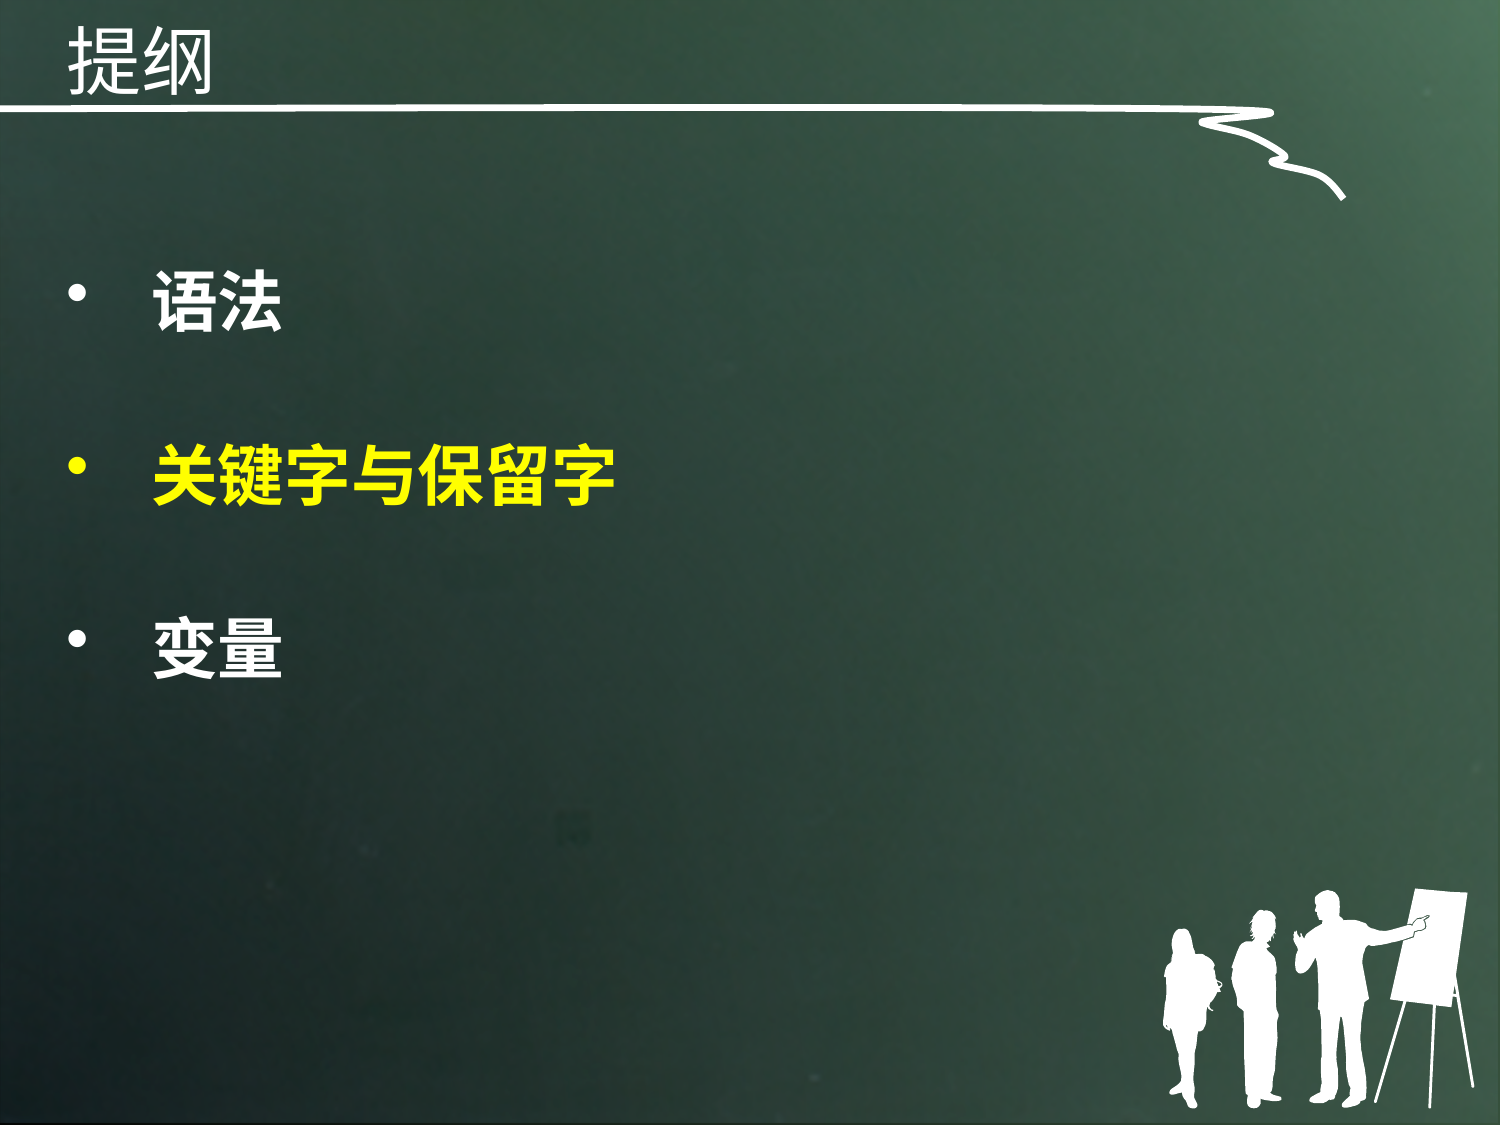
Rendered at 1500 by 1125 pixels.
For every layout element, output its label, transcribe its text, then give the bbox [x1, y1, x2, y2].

title 提纲 [51, 23, 1365, 96]
picture [0, 0, 1500, 1125]
text_box [0, 107, 1344, 199]
list 语法 关键字与保留字 变量 [51, 172, 1365, 1006]
